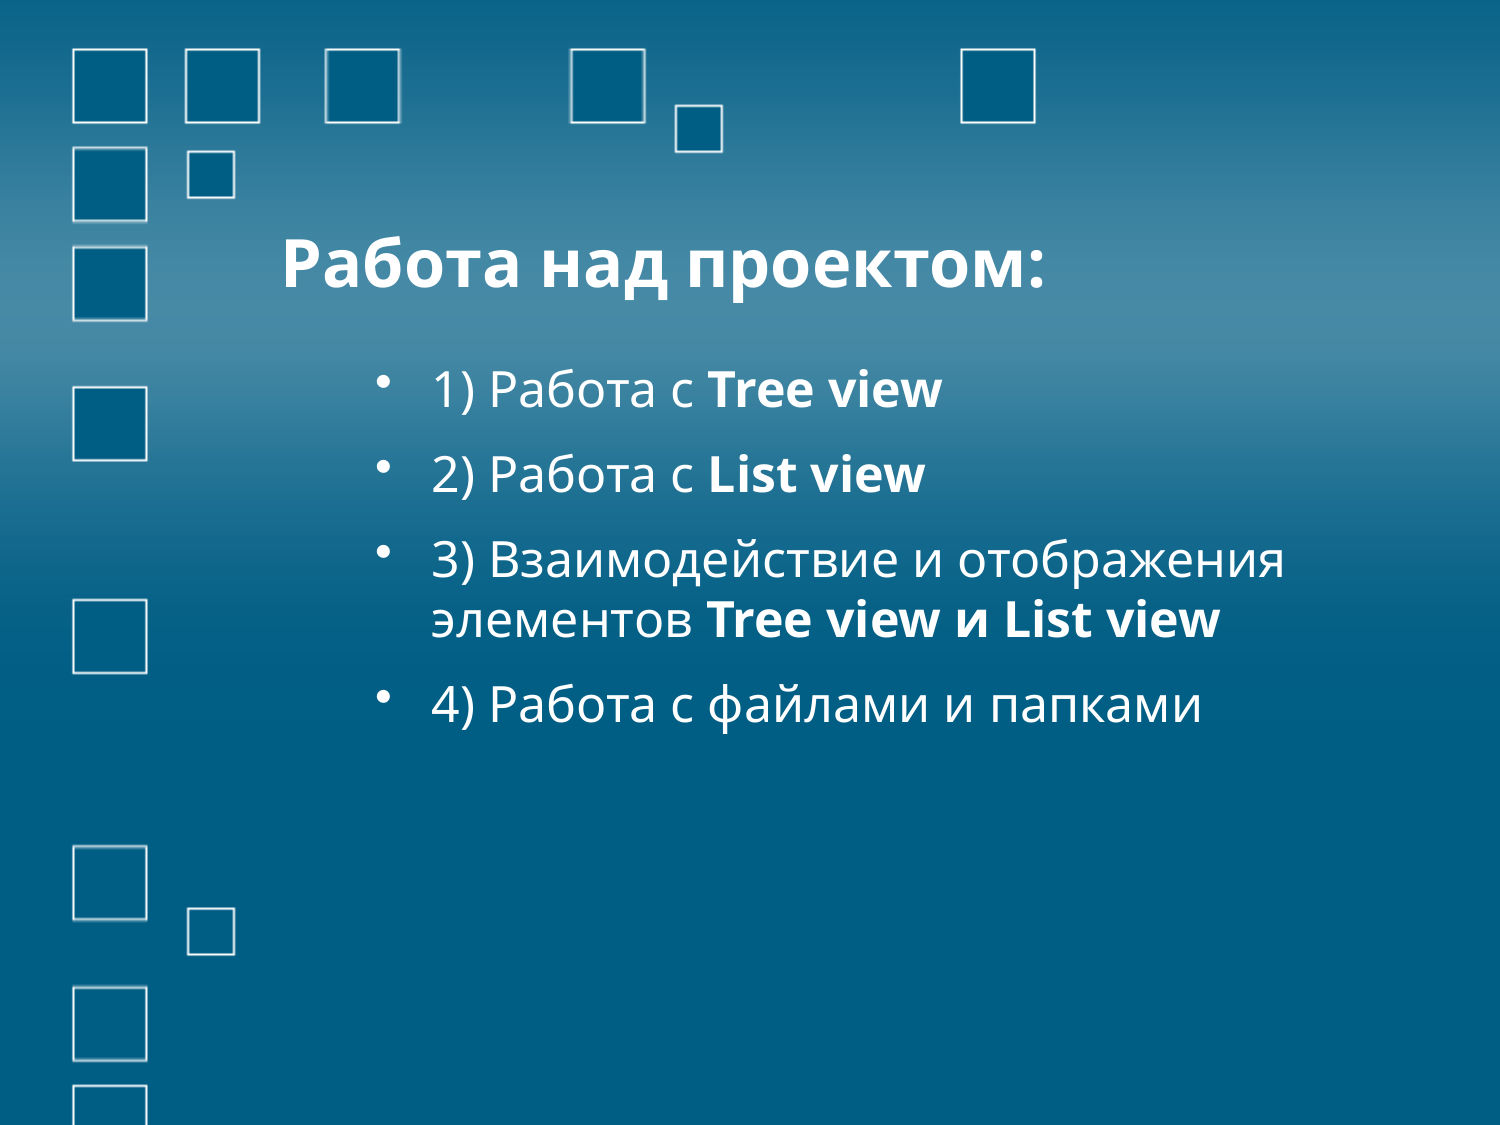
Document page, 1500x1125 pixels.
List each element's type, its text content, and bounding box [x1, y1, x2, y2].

picture [0, 11, 1500, 578]
picture [72, 985, 147, 1062]
picture [187, 908, 235, 956]
picture [72, 1085, 147, 1125]
picture [72, 845, 147, 922]
title Работа над проектом: [265, 184, 1354, 309]
list 1) Работа с Tree view 2) Работа с List view 3) Взаимодействие и отображения элементов Tree view и List view 4) Работа с файлами и папками [360, 349, 1398, 943]
picture [72, 599, 147, 674]
